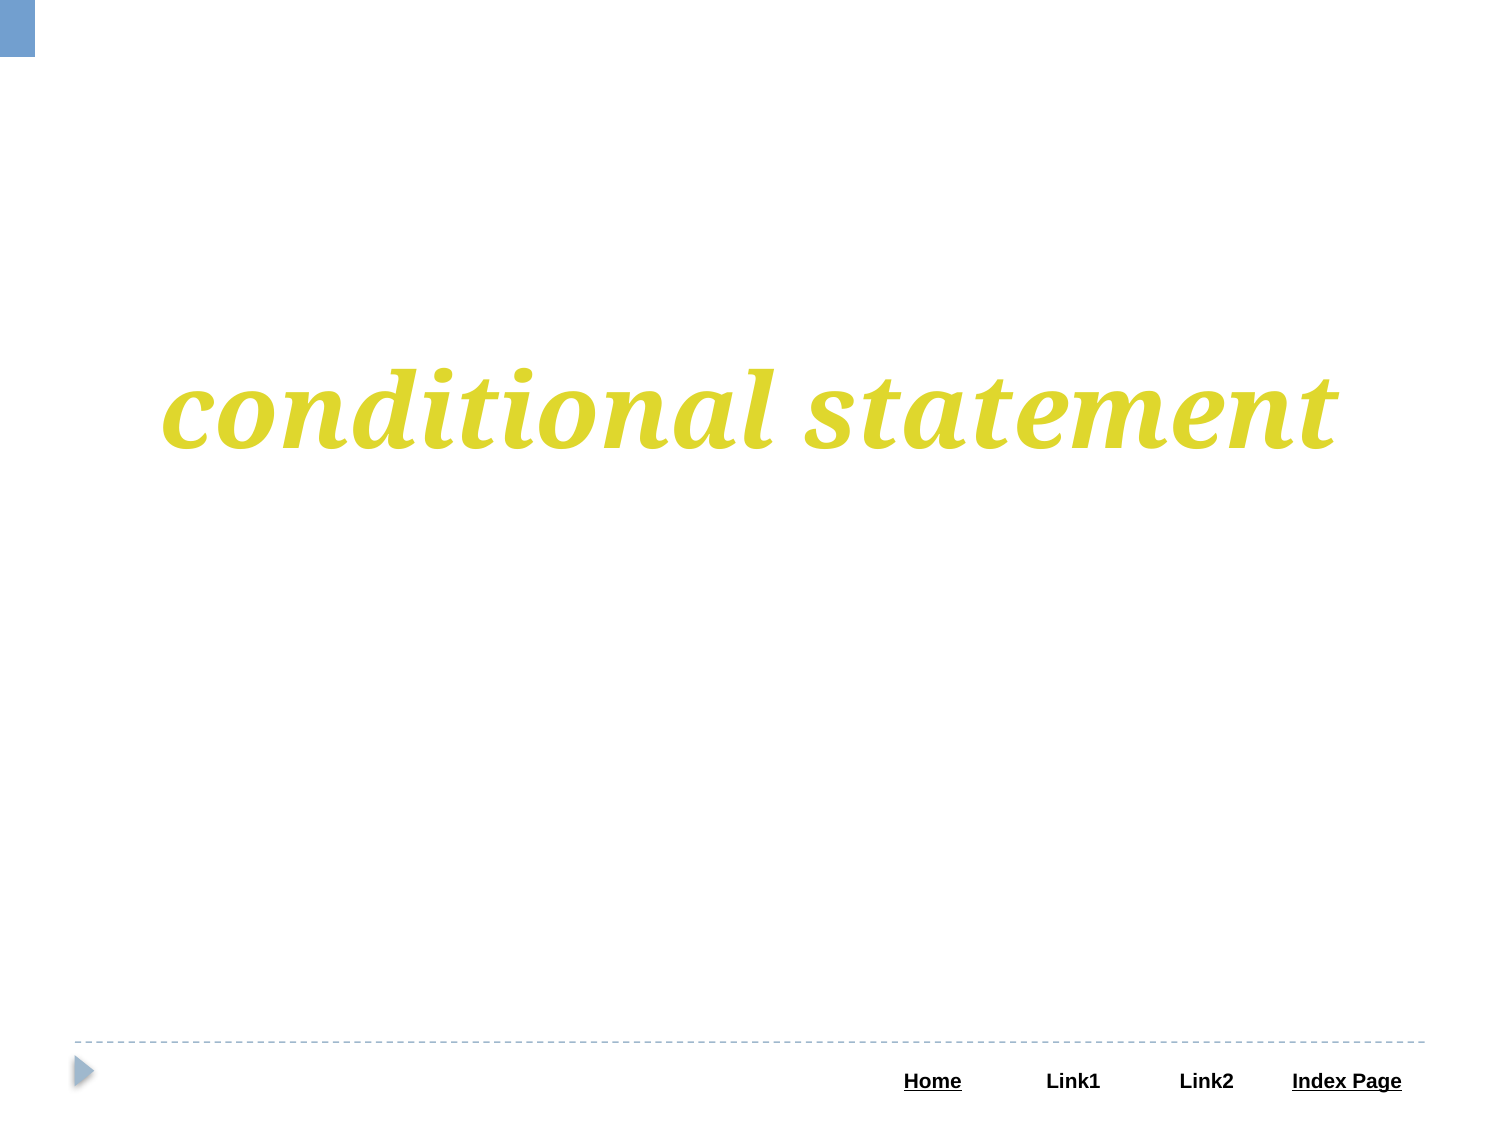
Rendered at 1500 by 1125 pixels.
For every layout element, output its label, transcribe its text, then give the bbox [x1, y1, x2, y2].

text_box conditional statement [24, 337, 1475, 475]
